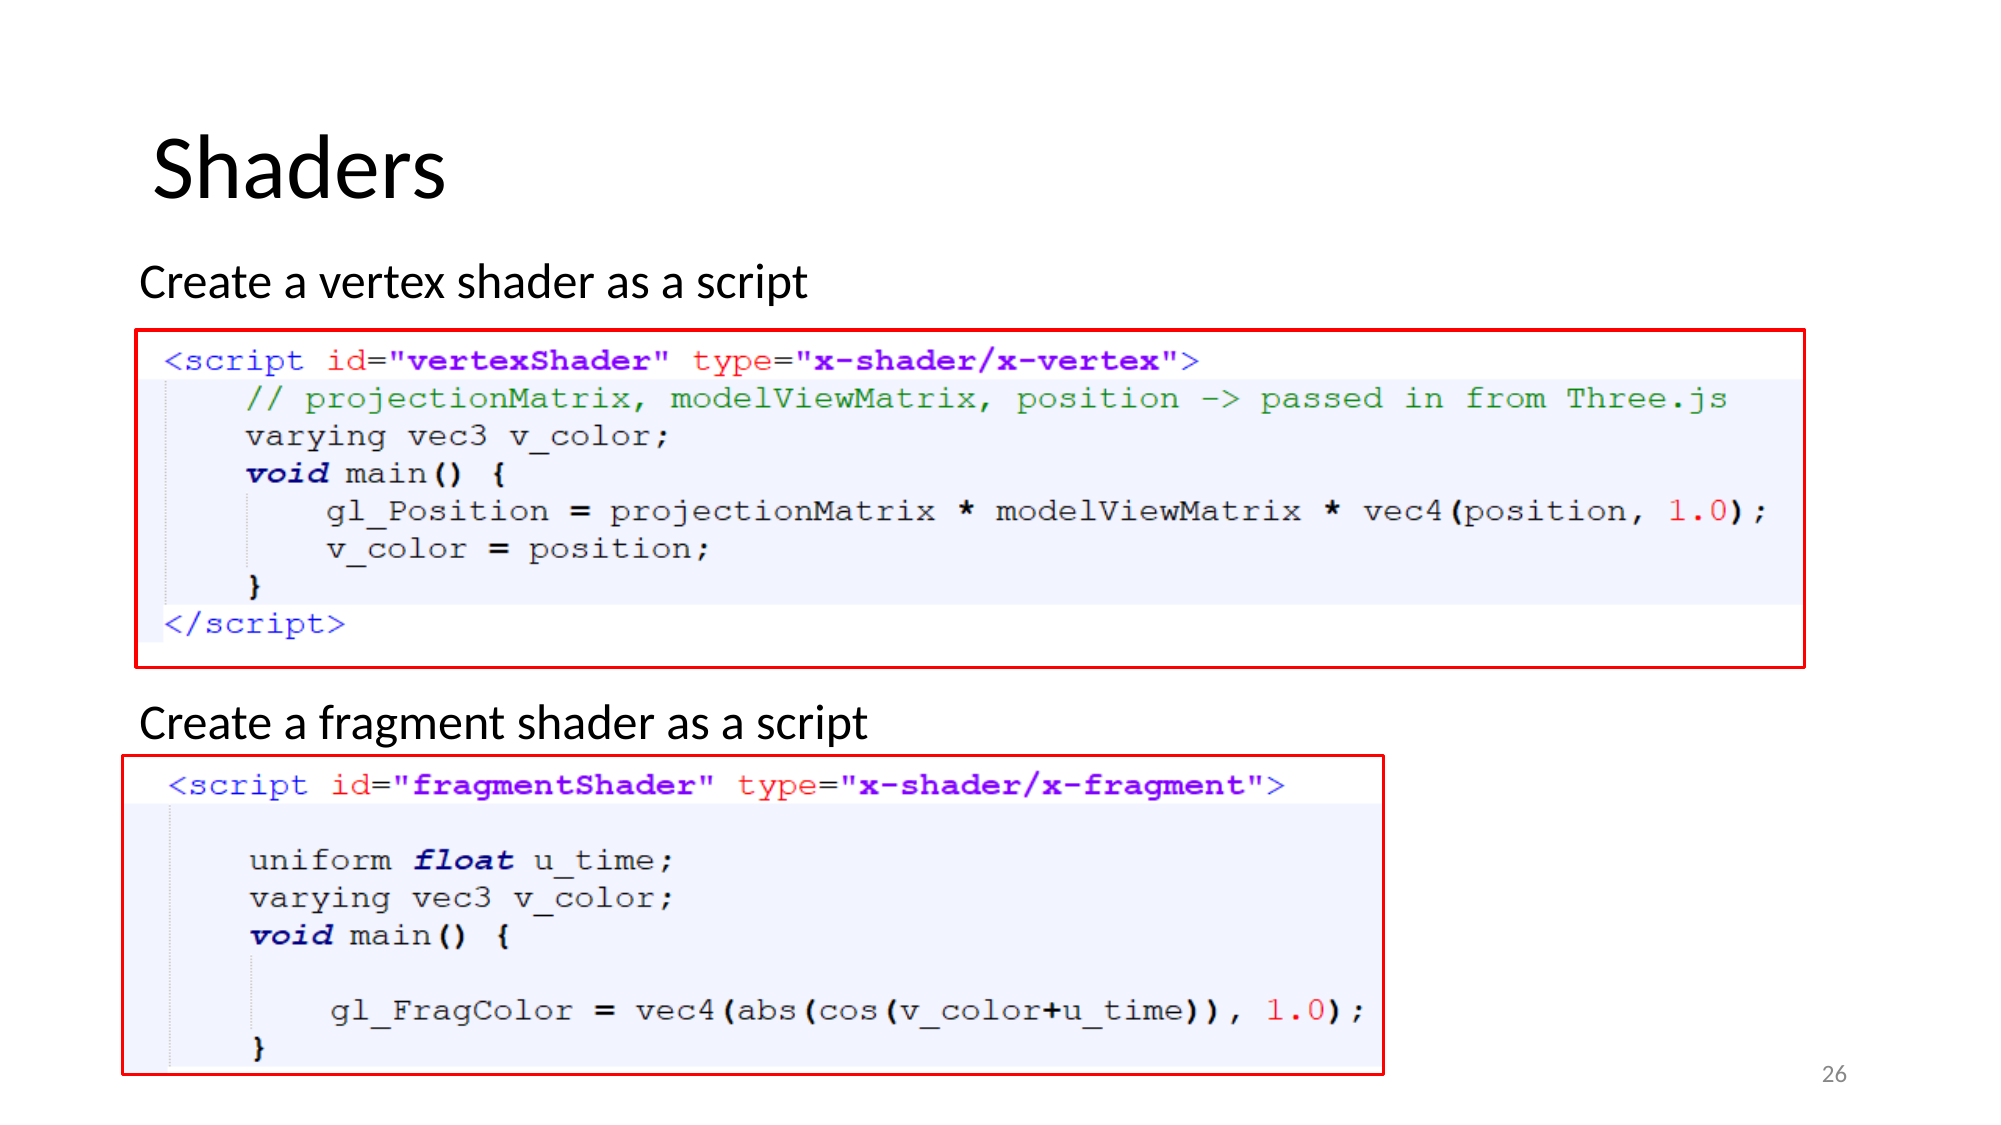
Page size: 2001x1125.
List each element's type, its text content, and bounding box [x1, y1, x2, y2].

text_box Create a fragment shader as a script [124, 674, 1452, 765]
picture [124, 757, 1383, 1074]
picture [137, 331, 1804, 667]
text_box Create a vertex shader as a script [124, 233, 1452, 324]
title Shaders [137, 59, 1919, 278]
slide_number ‹#› [1412, 1042, 1863, 1103]
